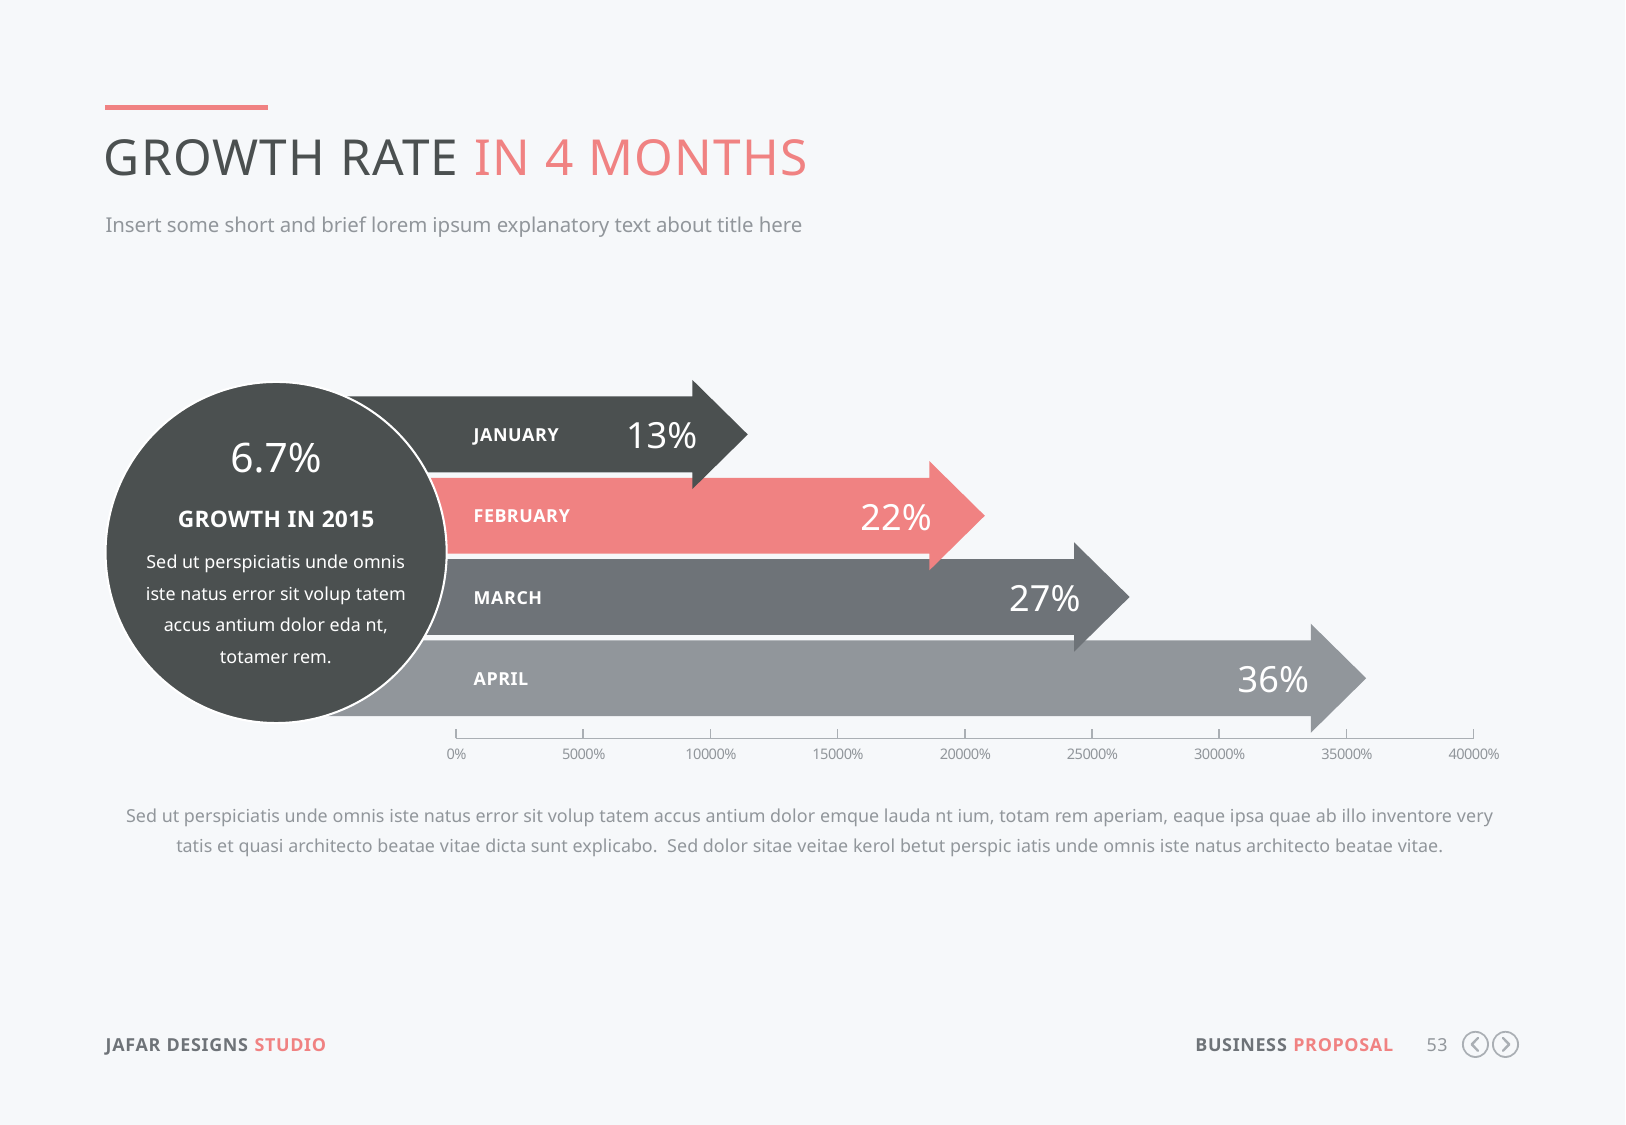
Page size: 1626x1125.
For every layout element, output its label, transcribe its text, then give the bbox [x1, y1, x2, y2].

text_box [347, 395, 424, 463]
text_box 6.7% [144, 432, 408, 481]
chart [424, 363, 1521, 773]
list Growth rate in 4 months [103, 125, 1518, 187]
text_box Sed ut perspiciatis unde omnis iste natus error sit volup tatem accus antium dolor eda nt, totamer rem. [144, 540, 408, 667]
text_box [153, 380, 399, 432]
list Insert some short and brief lorem ipsum explanatory text about title here [105, 209, 1519, 241]
text_box Sed ut perspiciatis unde omnis iste natus error sit volup tatem accus antium dolor emque lauda nt ium, totam rem aperiam, eaque ipsa quae ab illo inventore very tatis et quasi architecto beatae vitae dicta sunt explicabo. Sed dolor sitae veitae kerol betut perspic iatis unde omnis iste natus architecto beatae vitae. [105, 797, 1518, 856]
text_box [148, 667, 404, 725]
text_box [325, 642, 424, 718]
text_box Growth in 2015 [144, 493, 408, 533]
text_box [104, 442, 424, 663]
